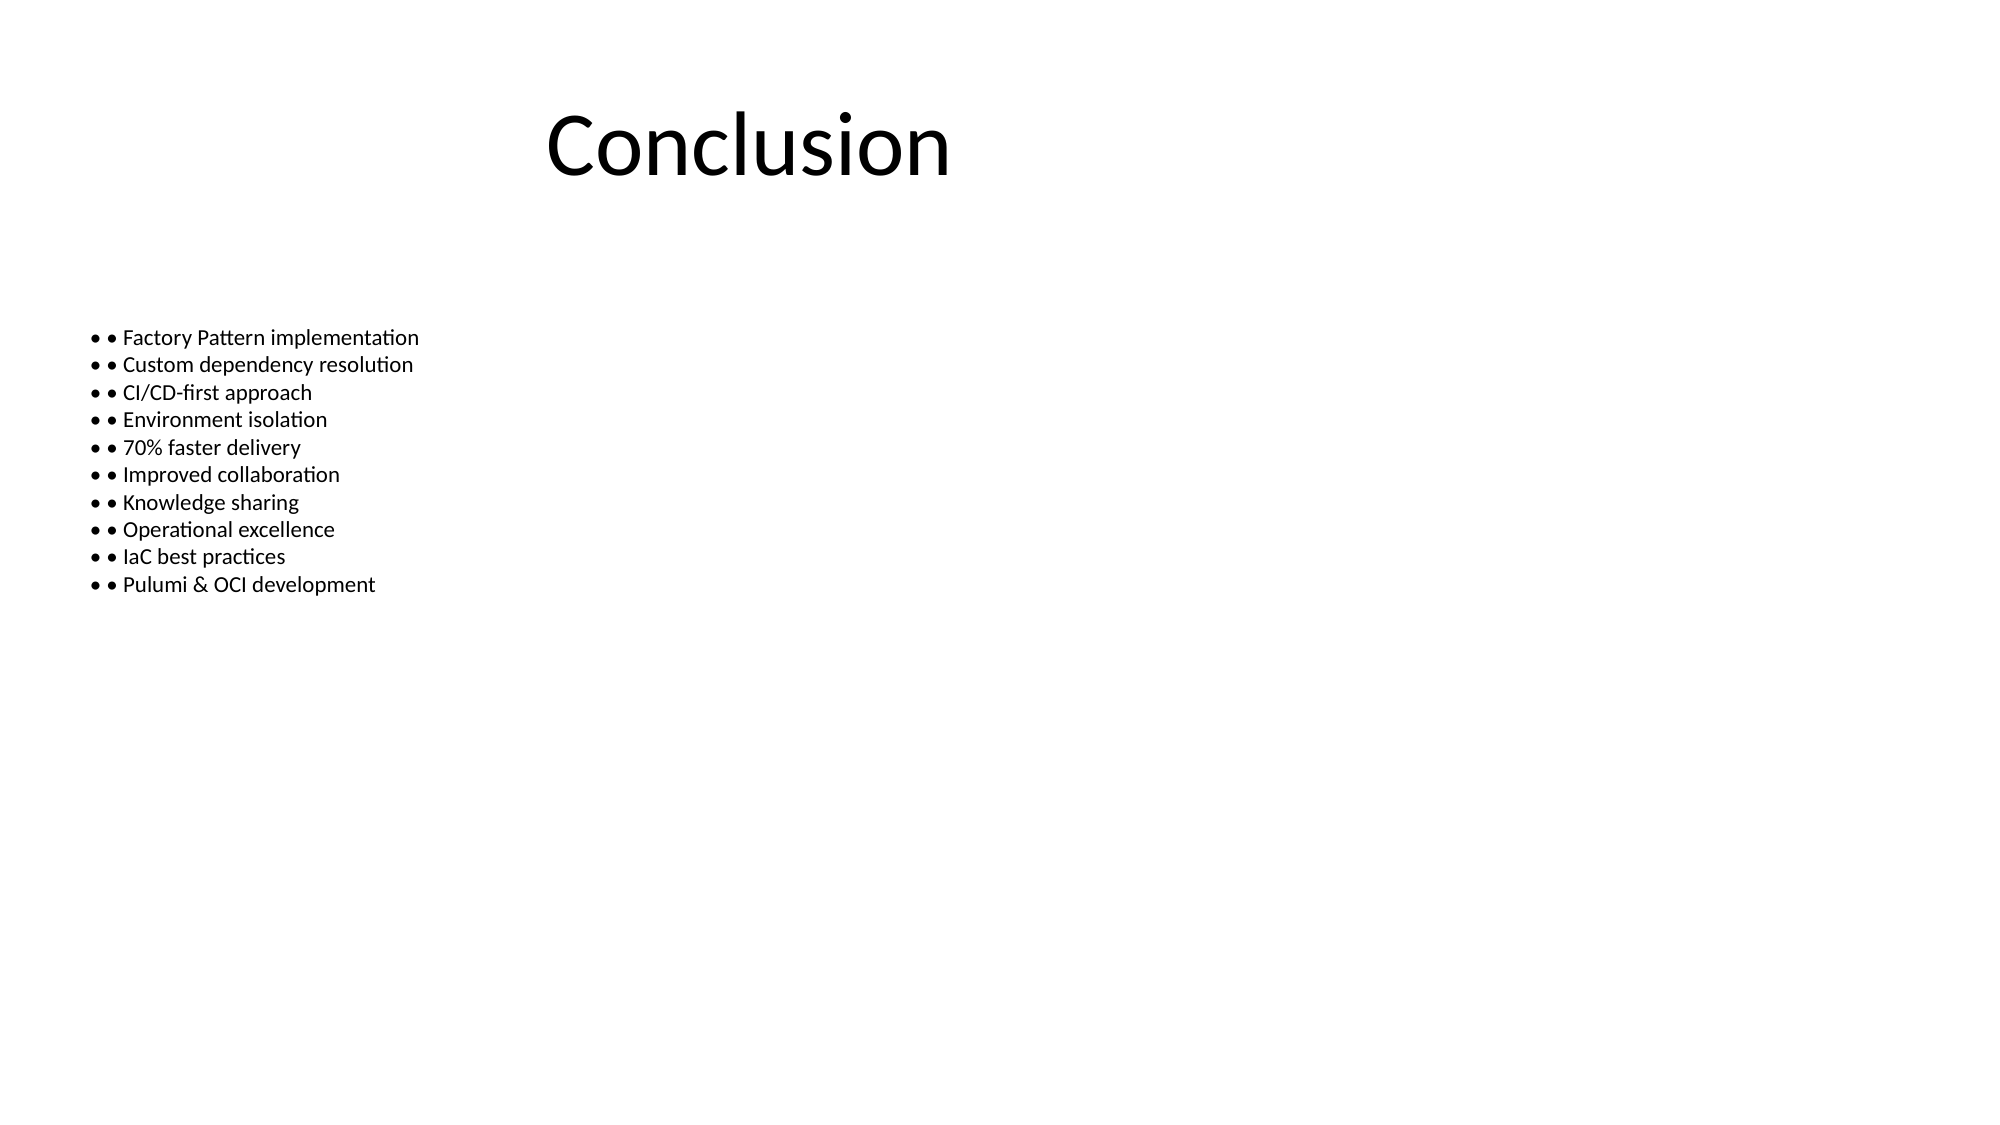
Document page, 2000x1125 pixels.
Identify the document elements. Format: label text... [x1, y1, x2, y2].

title Conclusion [75, 45, 1425, 233]
text_box • • Factory Pattern implementation • • Custom dependency resolution • • CI/CD-first approach • • Environment isolation • • 70% faster delivery • • Improved collaboration • • Knowledge sharing • • Operational excellence • • IaC best practices • • Pulumi & OCI development [74, 269, 1875, 605]
